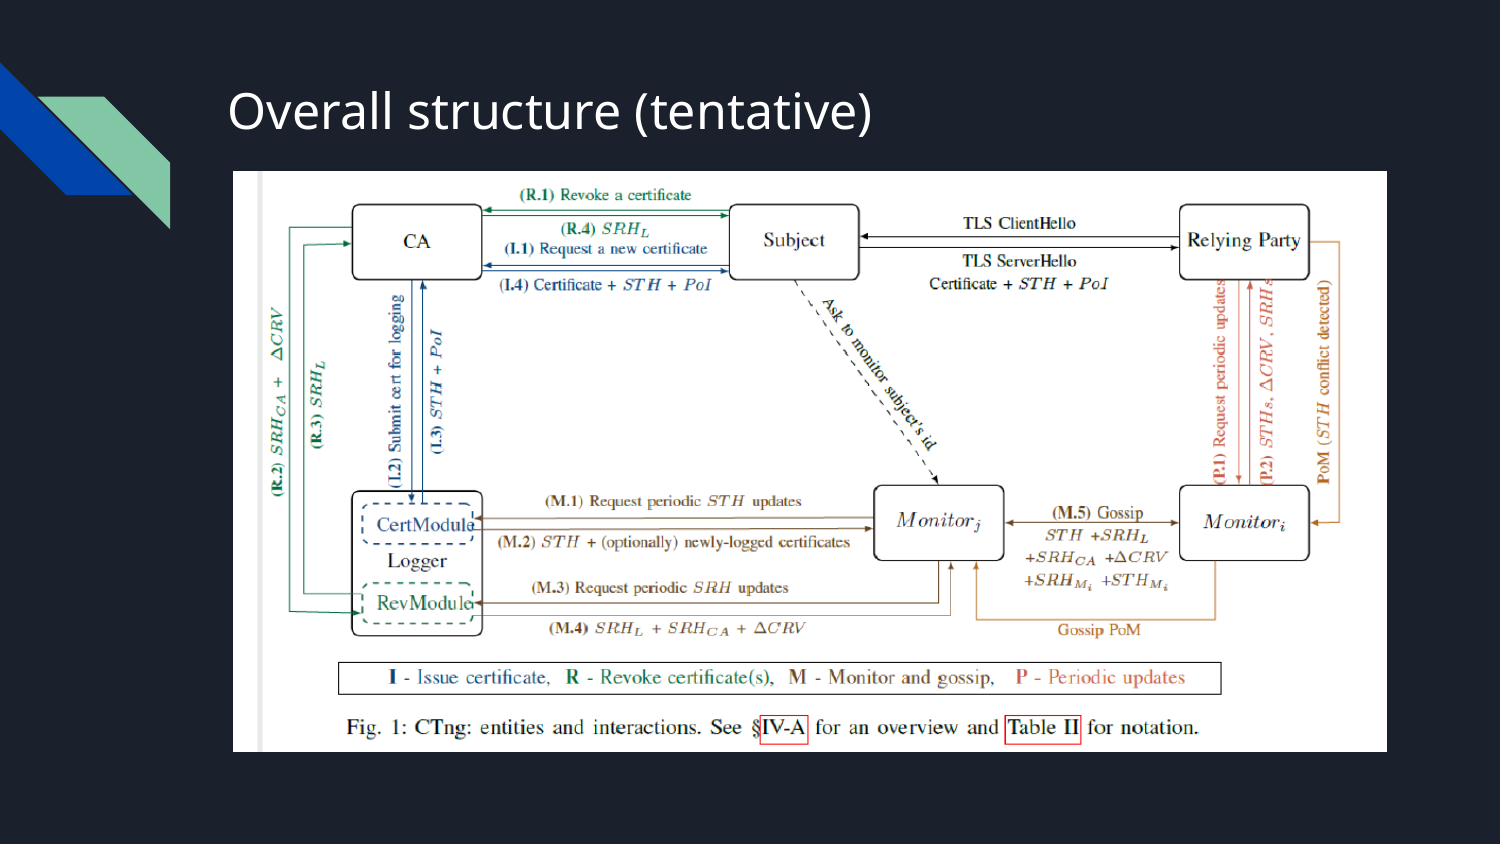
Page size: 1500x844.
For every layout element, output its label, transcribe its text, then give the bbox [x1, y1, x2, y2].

title Overall structure (tentative) [212, 64, 1368, 215]
picture [233, 171, 1388, 752]
